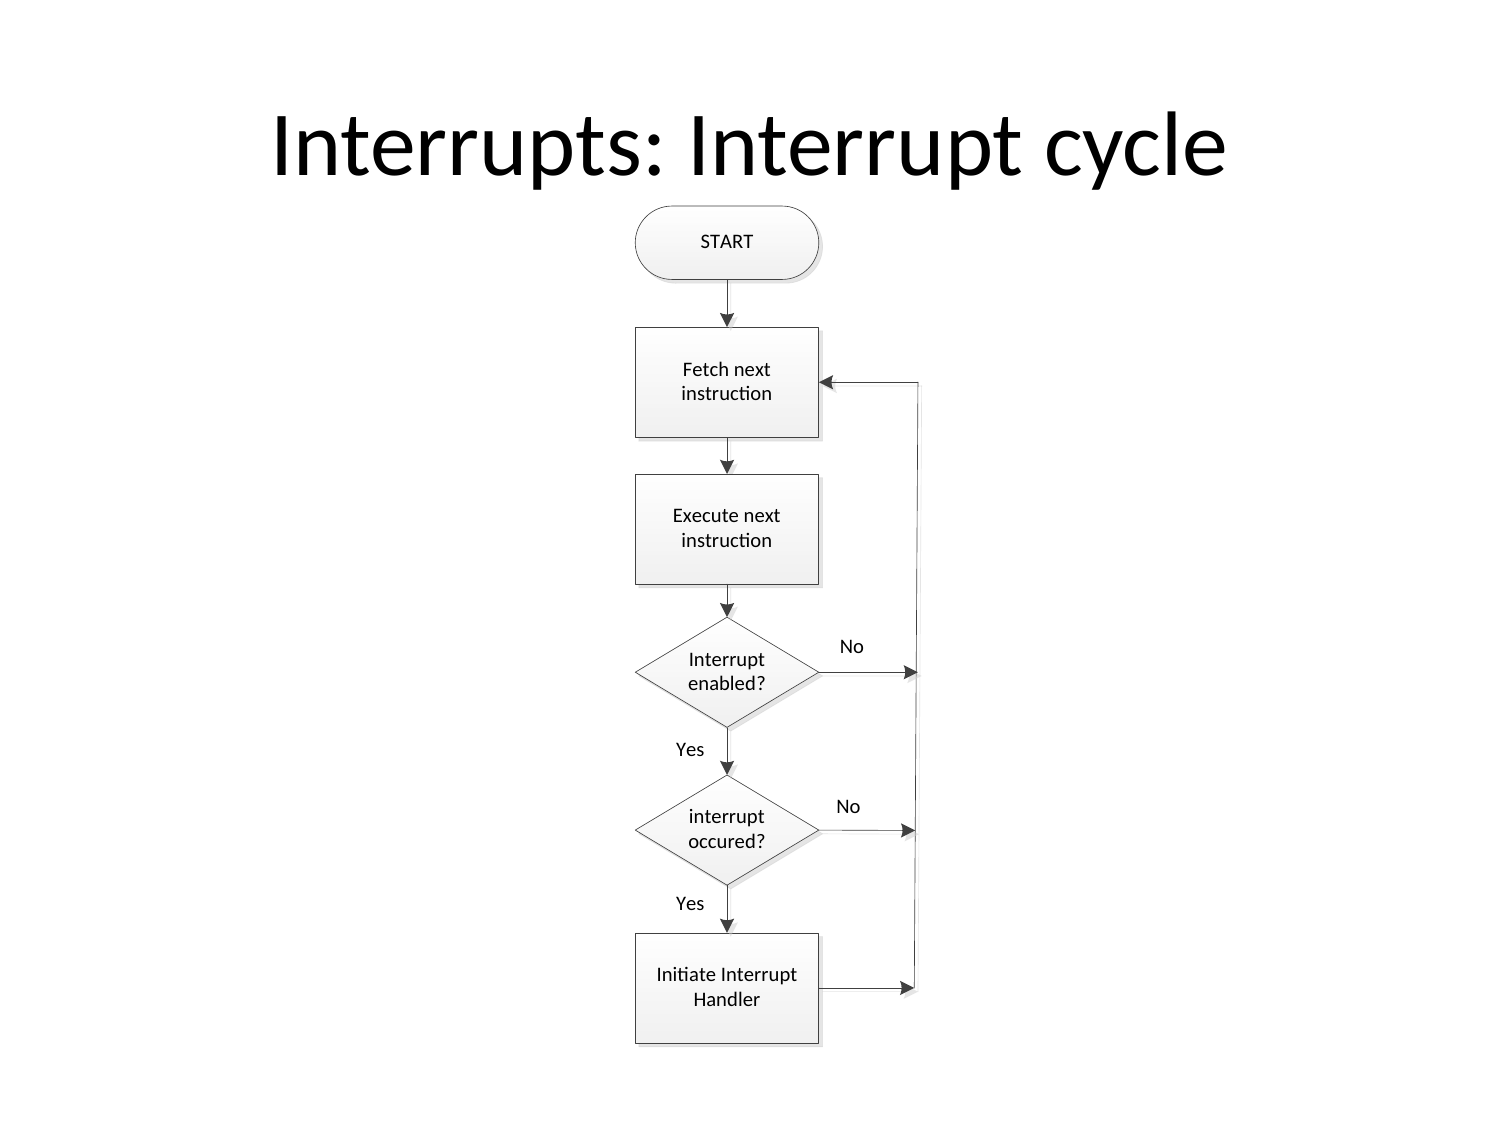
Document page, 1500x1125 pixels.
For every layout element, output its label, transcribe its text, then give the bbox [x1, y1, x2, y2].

title Interrupts: Interrupt cycle [75, 45, 1425, 233]
picture [631, 202, 926, 1051]
